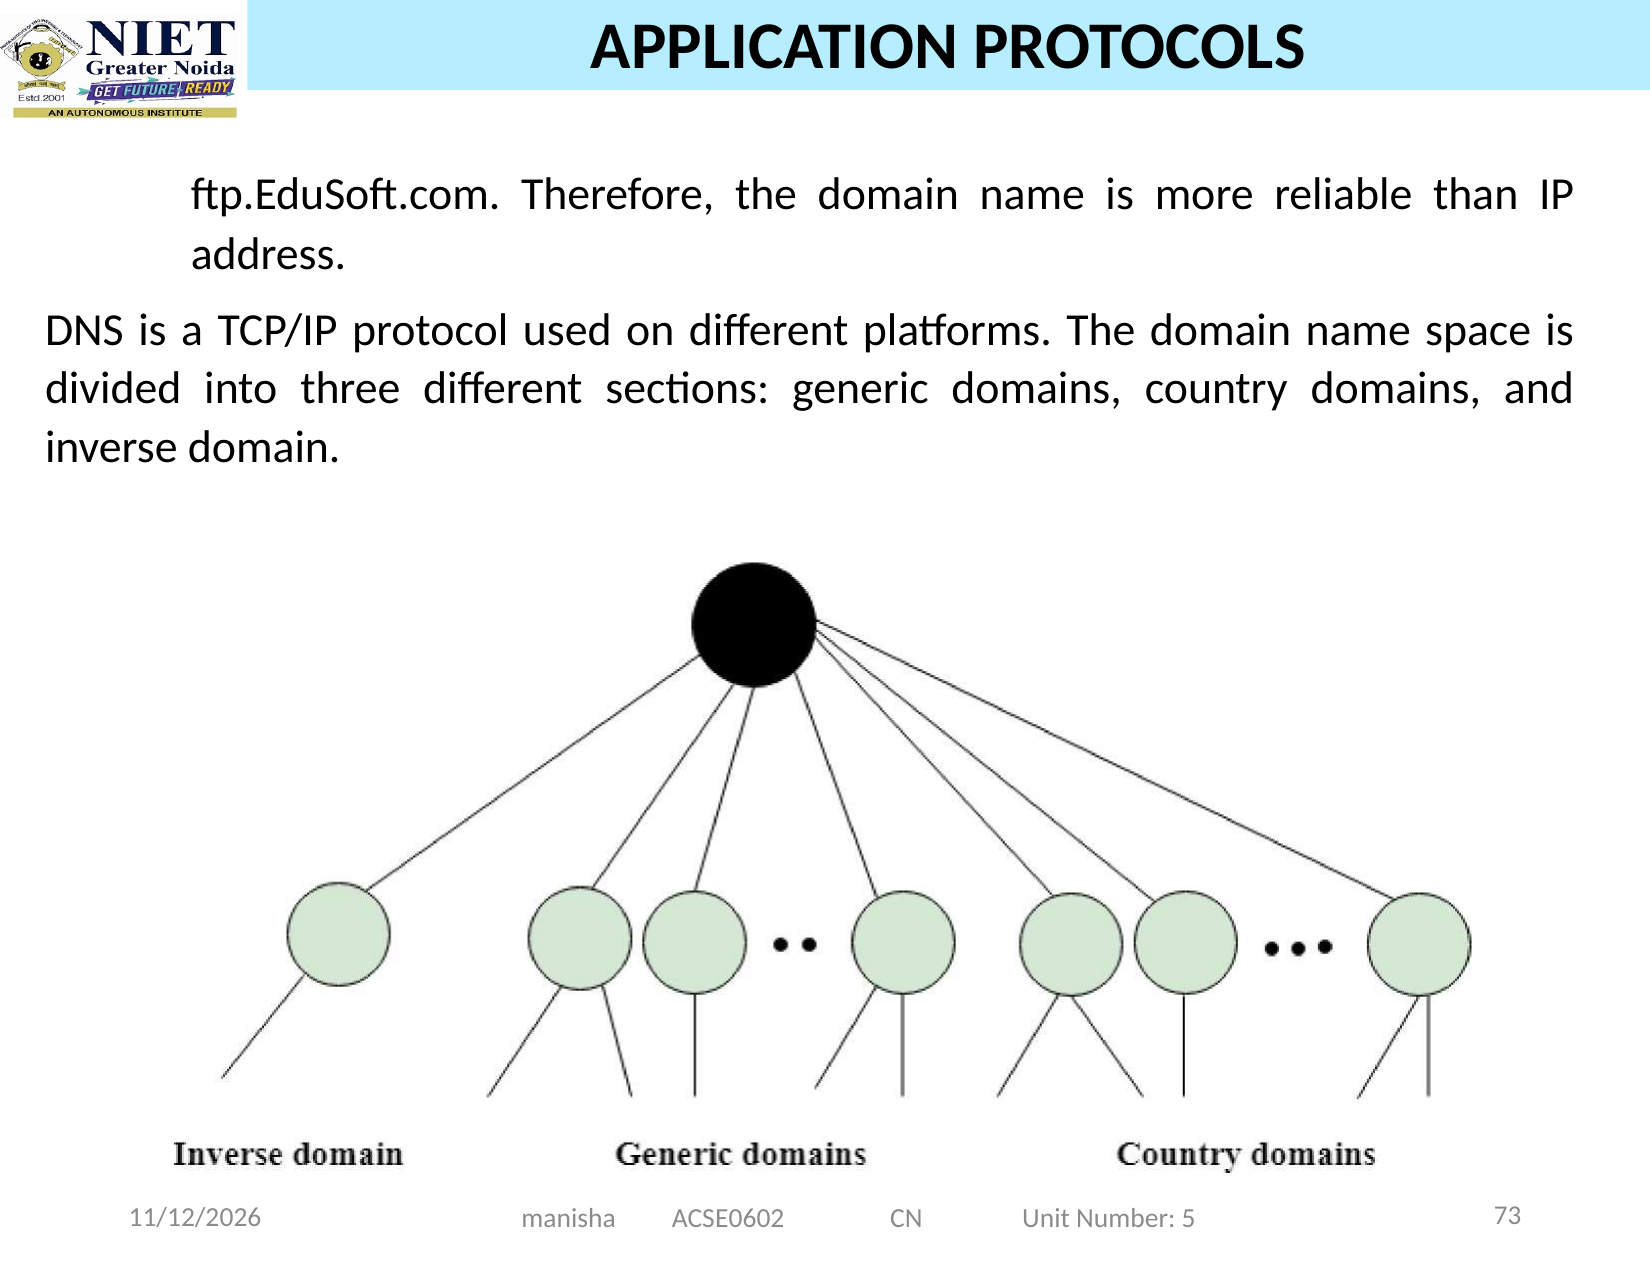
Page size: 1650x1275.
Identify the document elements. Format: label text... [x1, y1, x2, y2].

picture [0, 0, 237, 146]
slide_number 73 [1433, 1179, 1537, 1248]
picture [157, 562, 1472, 1176]
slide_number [113, 1181, 300, 1250]
title APPLICATION PROTOCOLS [247, 0, 1650, 91]
footer manisha ACSE0602 CN Unit Number: 5 [405, 1184, 1314, 1250]
text_box ftp.EduSoft.com. Therefore, the domain name is more reliable than IP address. DNS is a TCP/IP protocol used on different platforms. The domain name space is divided into three different sections: generic domains, country domains, and inverse domain. [45, 159, 1576, 463]
